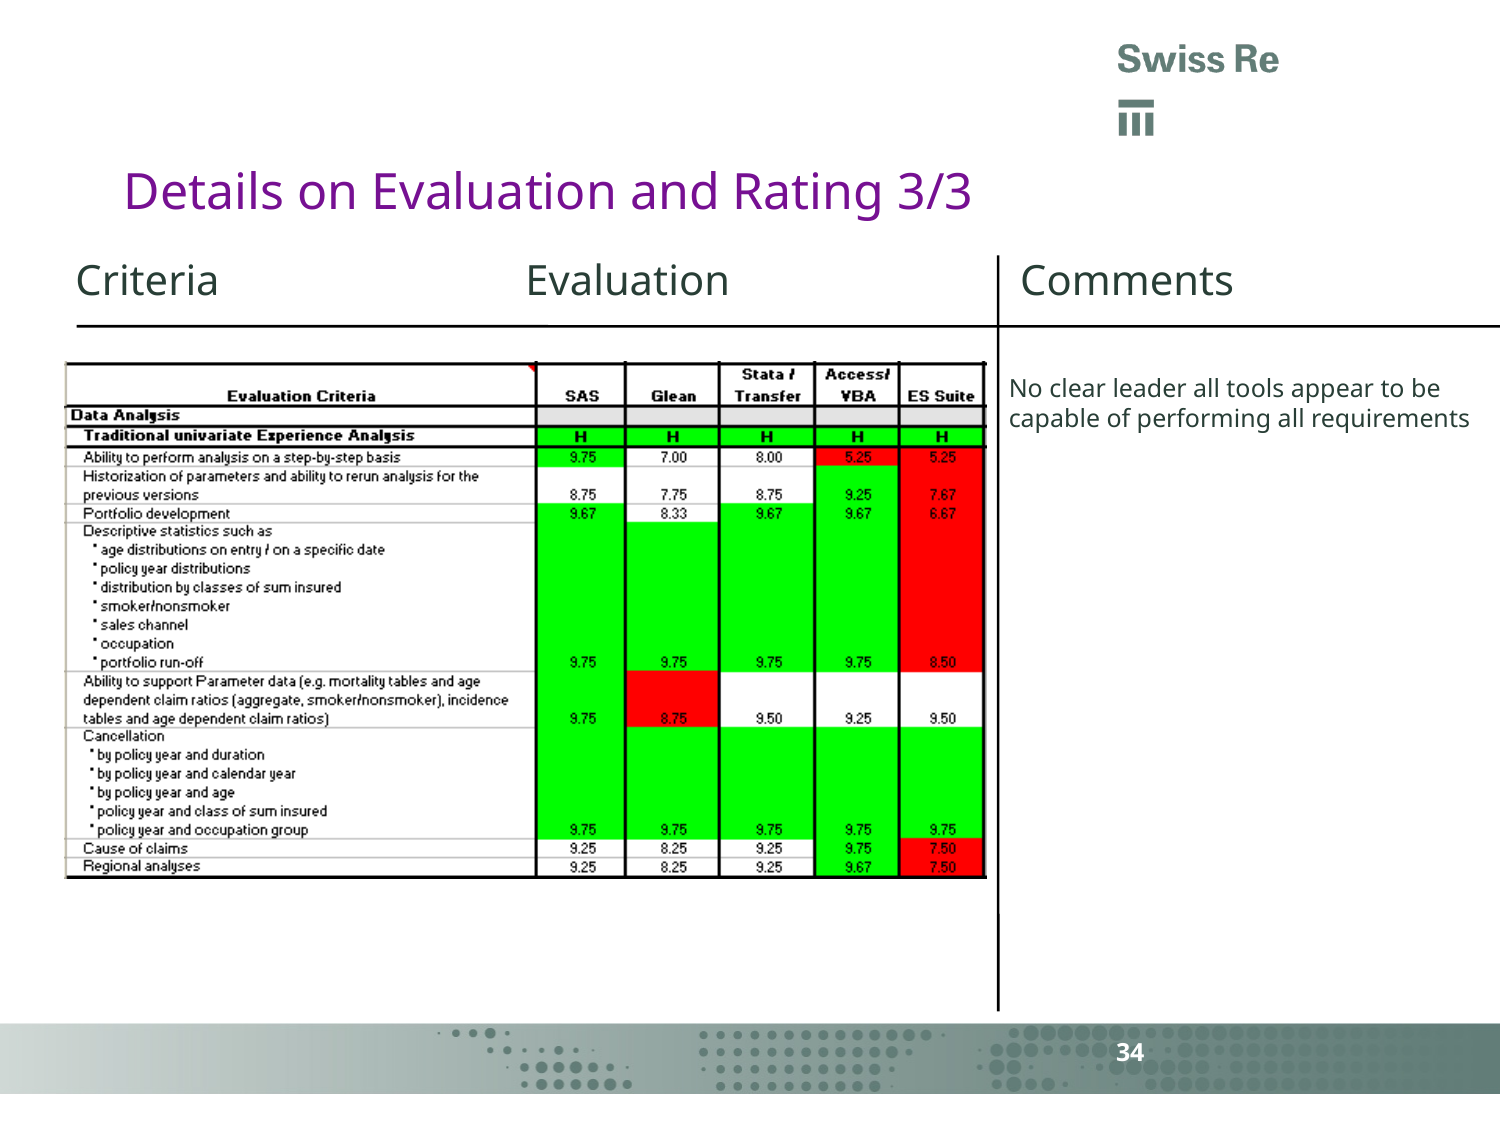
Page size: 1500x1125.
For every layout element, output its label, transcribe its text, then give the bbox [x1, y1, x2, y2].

picture [64, 361, 987, 880]
text_box Comments [1009, 243, 1500, 315]
title Details on Evaluation and Rating 3/3 [123, 77, 1081, 221]
picture [0, 1023, 1500, 1094]
slide_number 34 [1115, 1040, 1147, 1071]
text_box No clear leader all tools appear to be capable of performing all requirements [998, 361, 1500, 443]
picture [1116, 42, 1281, 138]
text_box Criteria Evaluation [64, 243, 892, 315]
